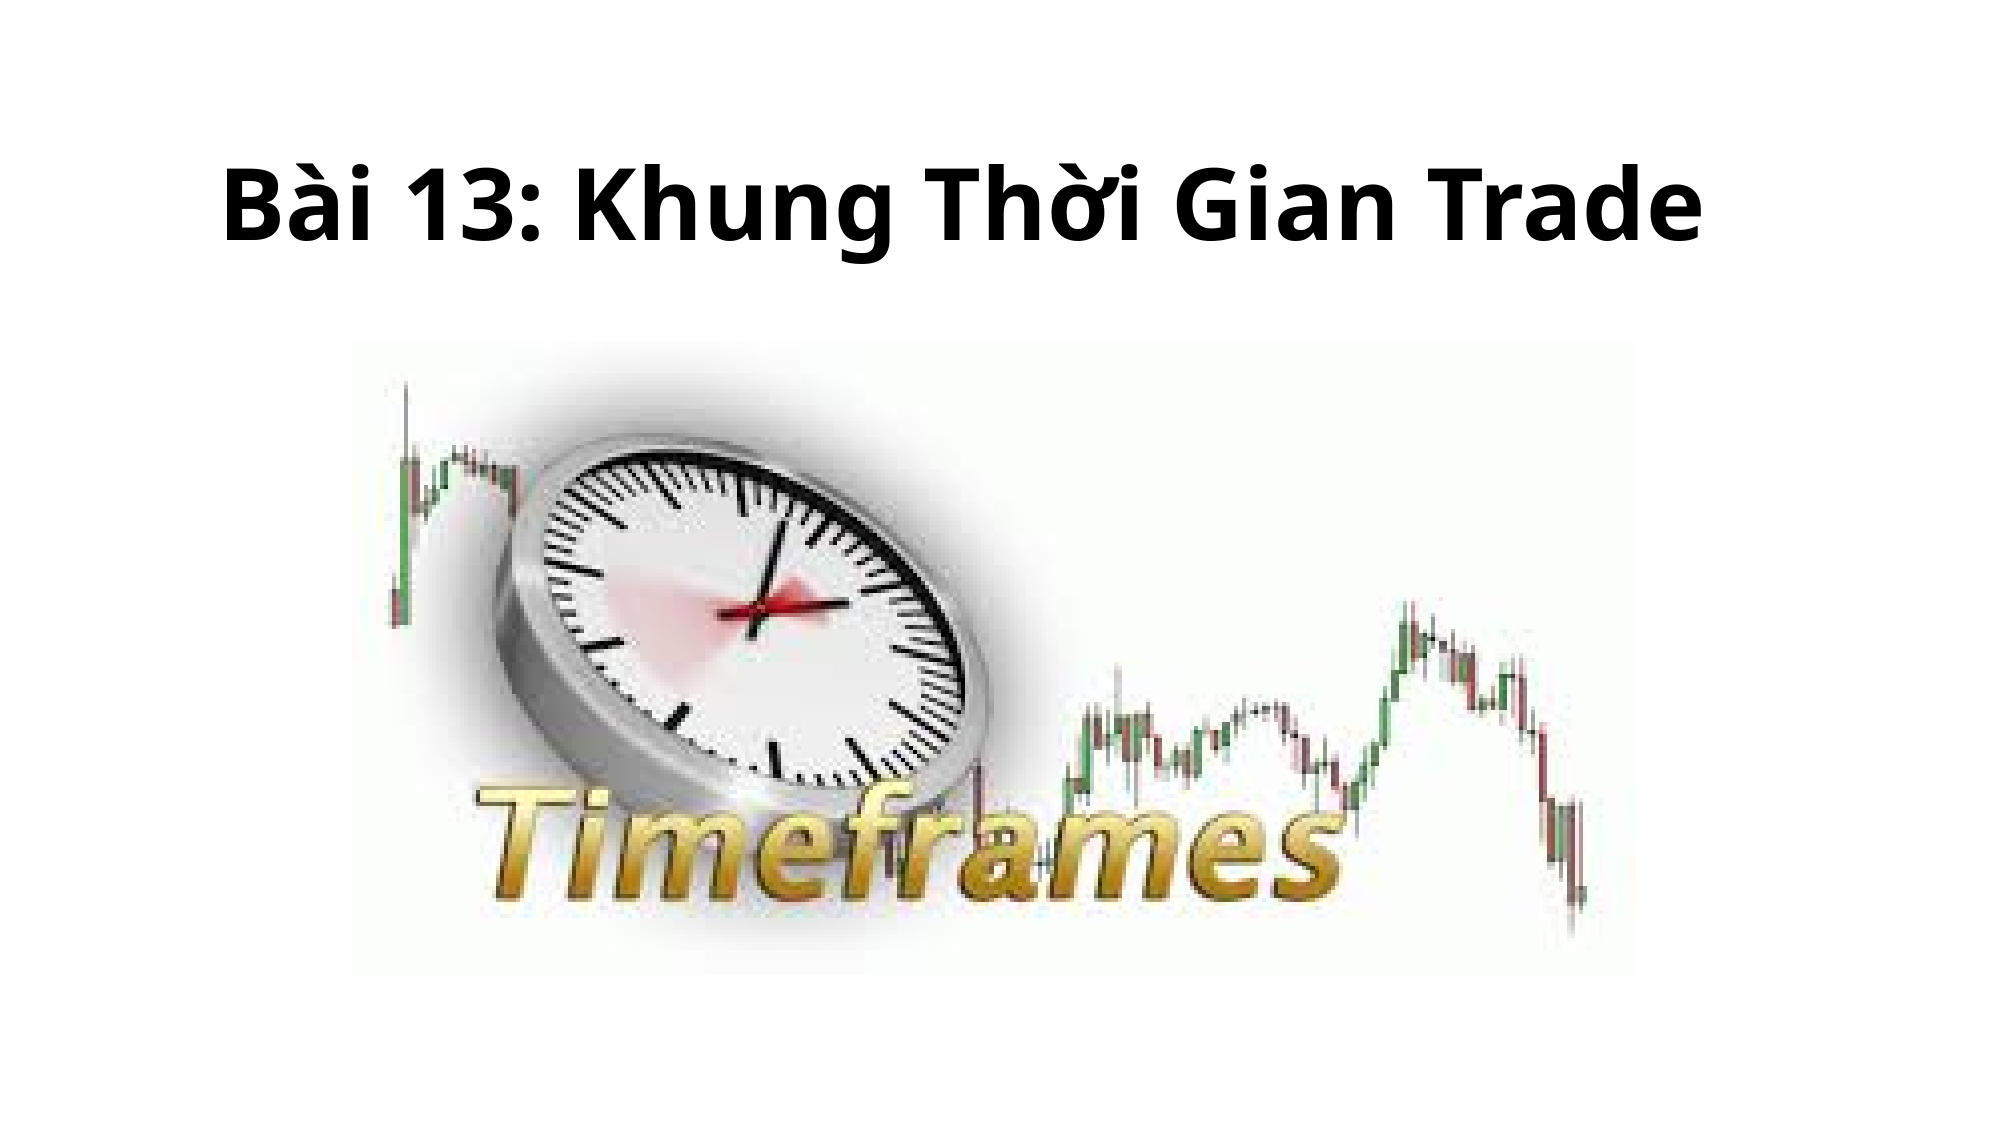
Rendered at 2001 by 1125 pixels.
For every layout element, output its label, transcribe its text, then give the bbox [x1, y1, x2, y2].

picture [352, 341, 1636, 975]
title Bài 13: Khung Thời Gian Trade [160, 22, 1792, 270]
